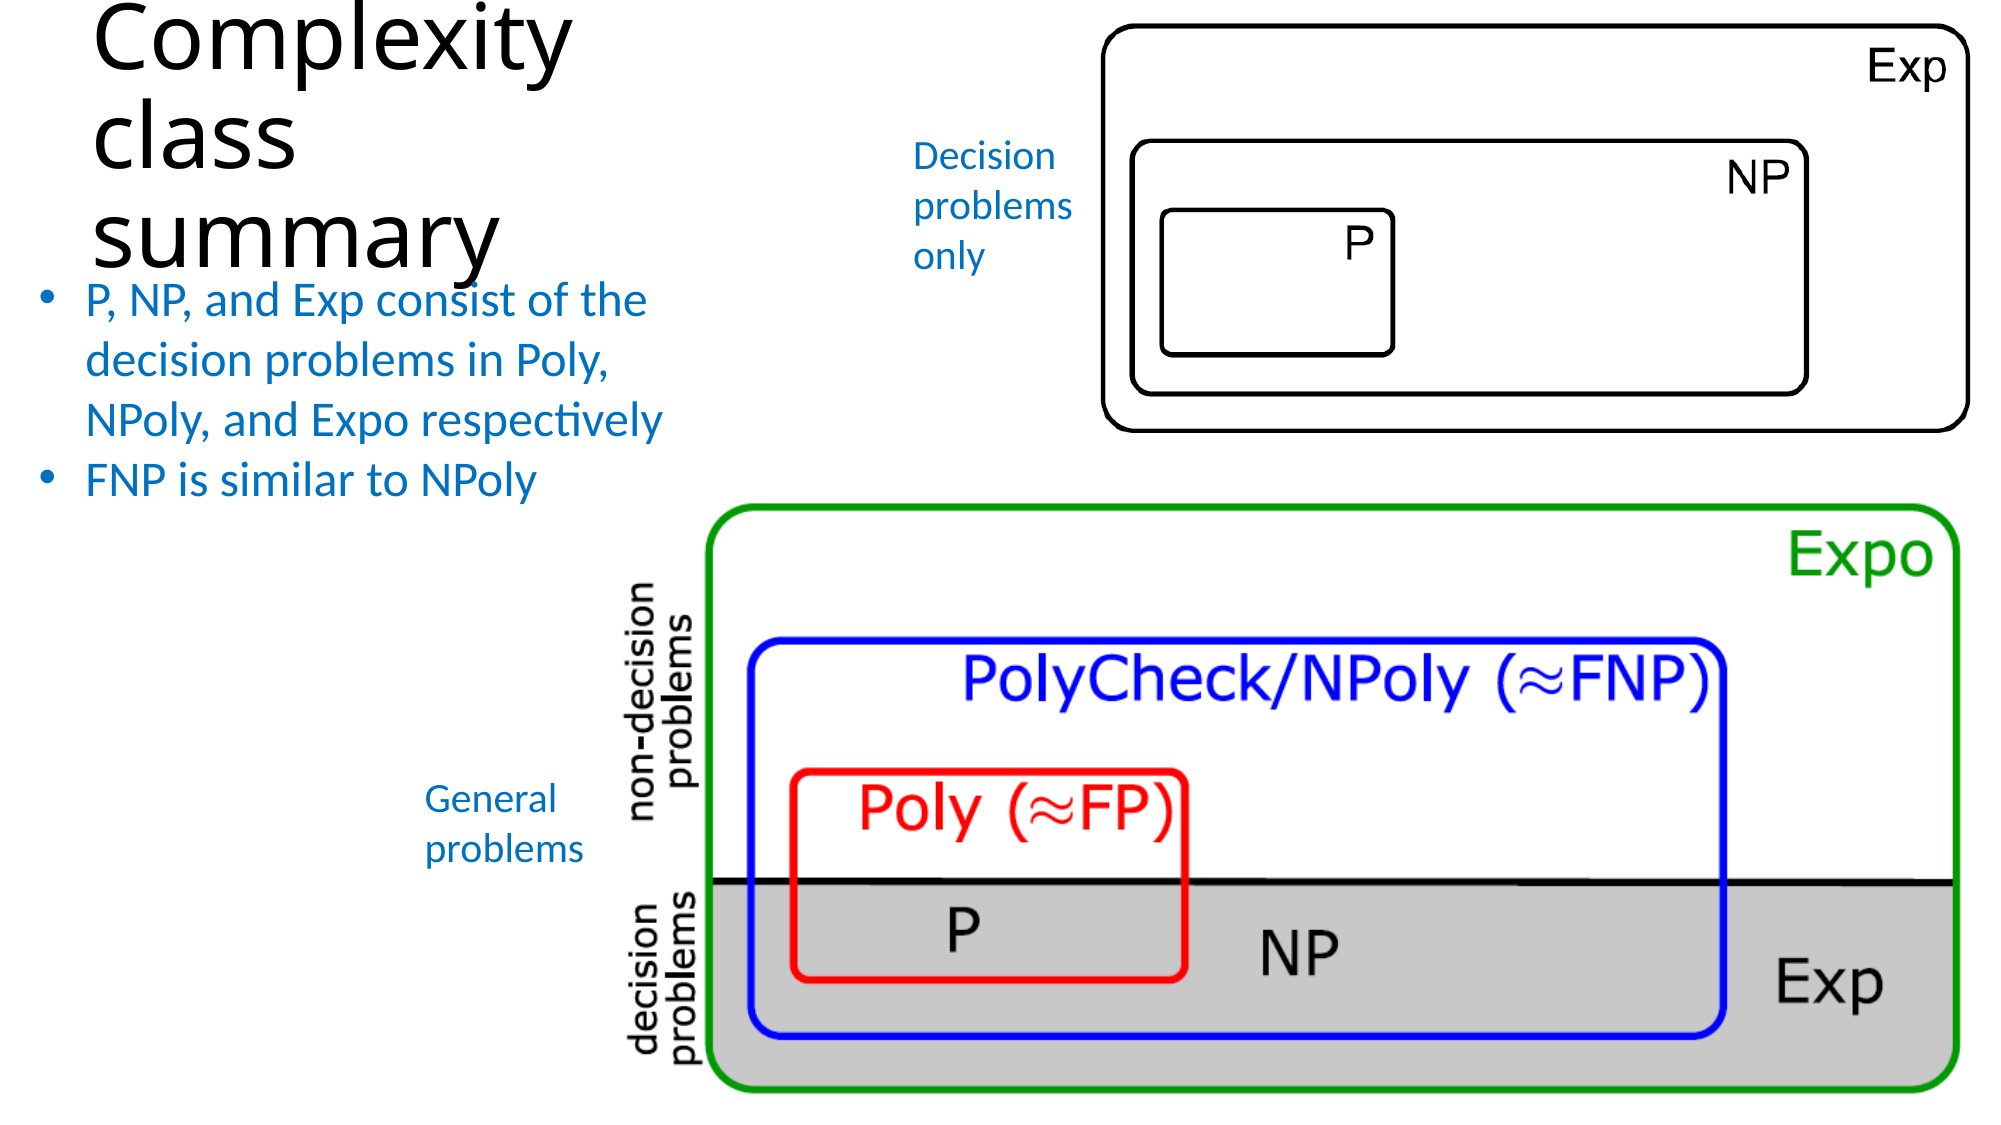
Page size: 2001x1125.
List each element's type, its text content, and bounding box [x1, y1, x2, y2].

picture [613, 481, 1977, 1108]
picture [1060, 0, 2000, 443]
text_box P, NP, and Exp consist of the decision problems in Poly, NPoly, and Expo respectively FNP is similar to NPoly [23, 258, 720, 514]
title Complexity class summary [76, 18, 743, 259]
text_box Decision problems only [898, 120, 1060, 286]
text_box General problems [409, 763, 613, 878]
